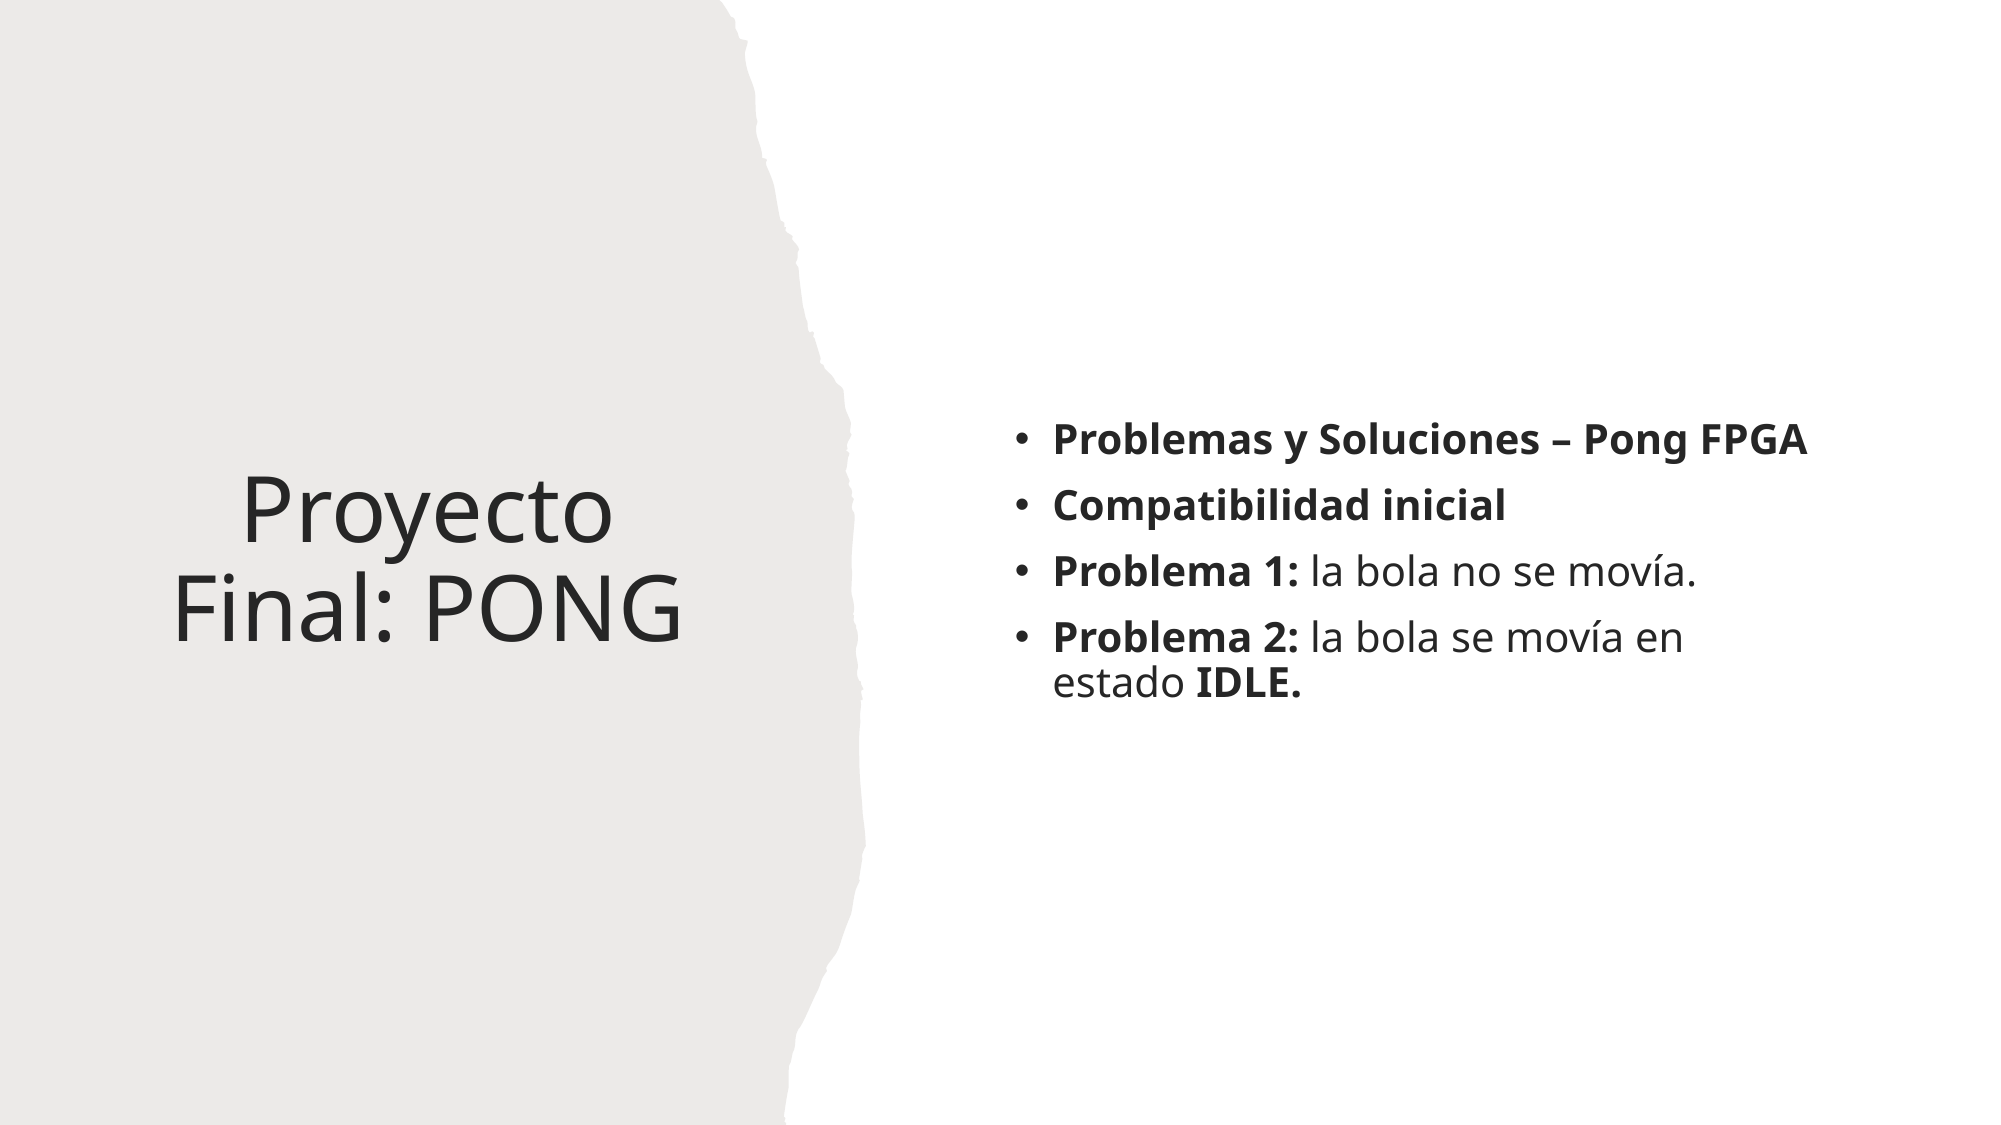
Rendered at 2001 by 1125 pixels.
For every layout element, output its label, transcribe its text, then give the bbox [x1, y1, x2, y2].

title Proyecto Final: PONG [116, 256, 739, 869]
text_box [0, 0, 868, 1125]
text_box [723, 0, 2000, 1125]
list Problemas y Soluciones – Pong FPGA Compatibilidad inicial Problema 1: la bola no se movía. Problema 2: la bola se movía en estado IDLE. [999, 120, 1843, 1005]
